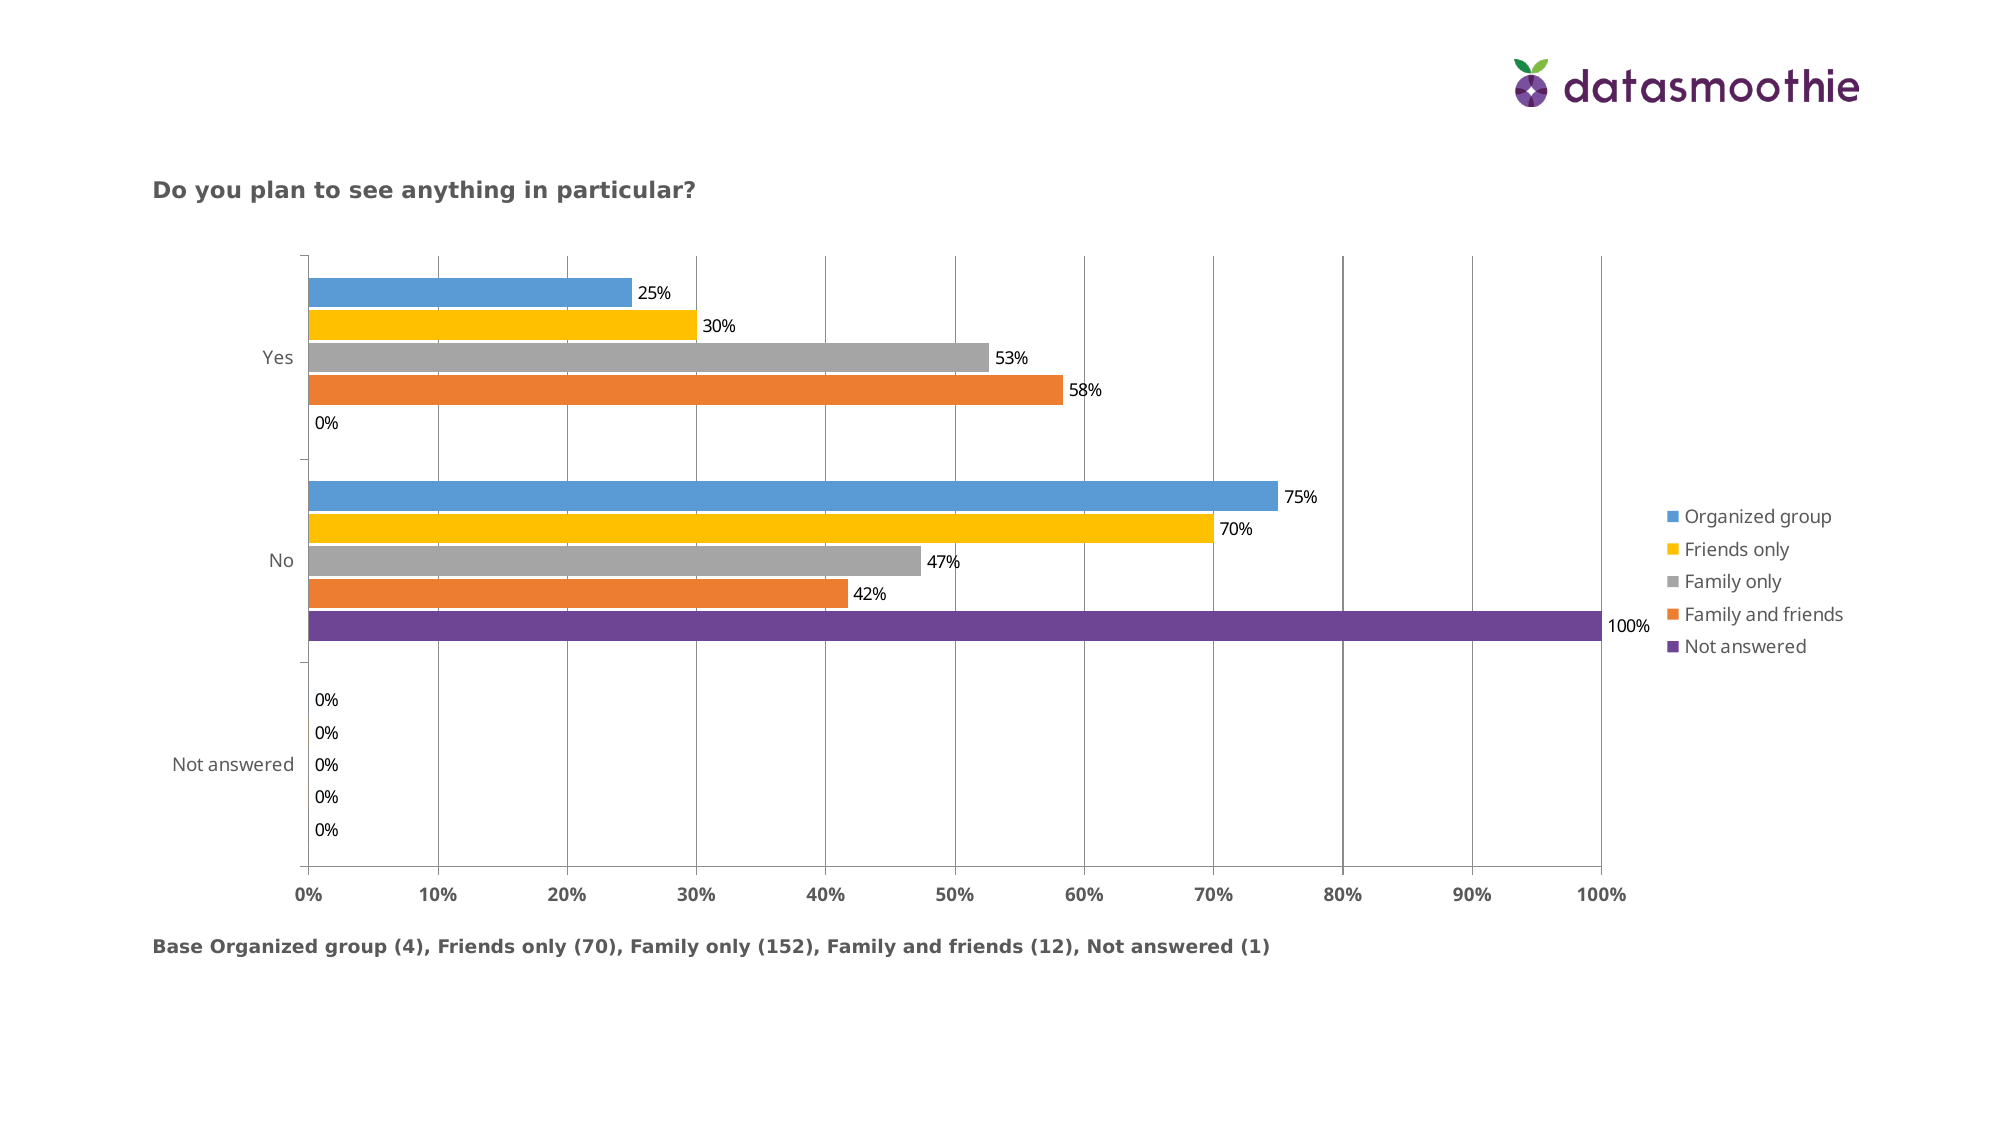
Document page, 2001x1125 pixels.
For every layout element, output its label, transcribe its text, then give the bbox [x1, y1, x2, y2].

text_box Do you plan to see anything in particular? [137, 168, 1863, 242]
picture [1514, 59, 1863, 107]
text_box Base Organized group (4), Friends only (70), Family only (152), Family and friends (12), Not answered (1) [137, 927, 1863, 993]
chart [137, 242, 1863, 922]
